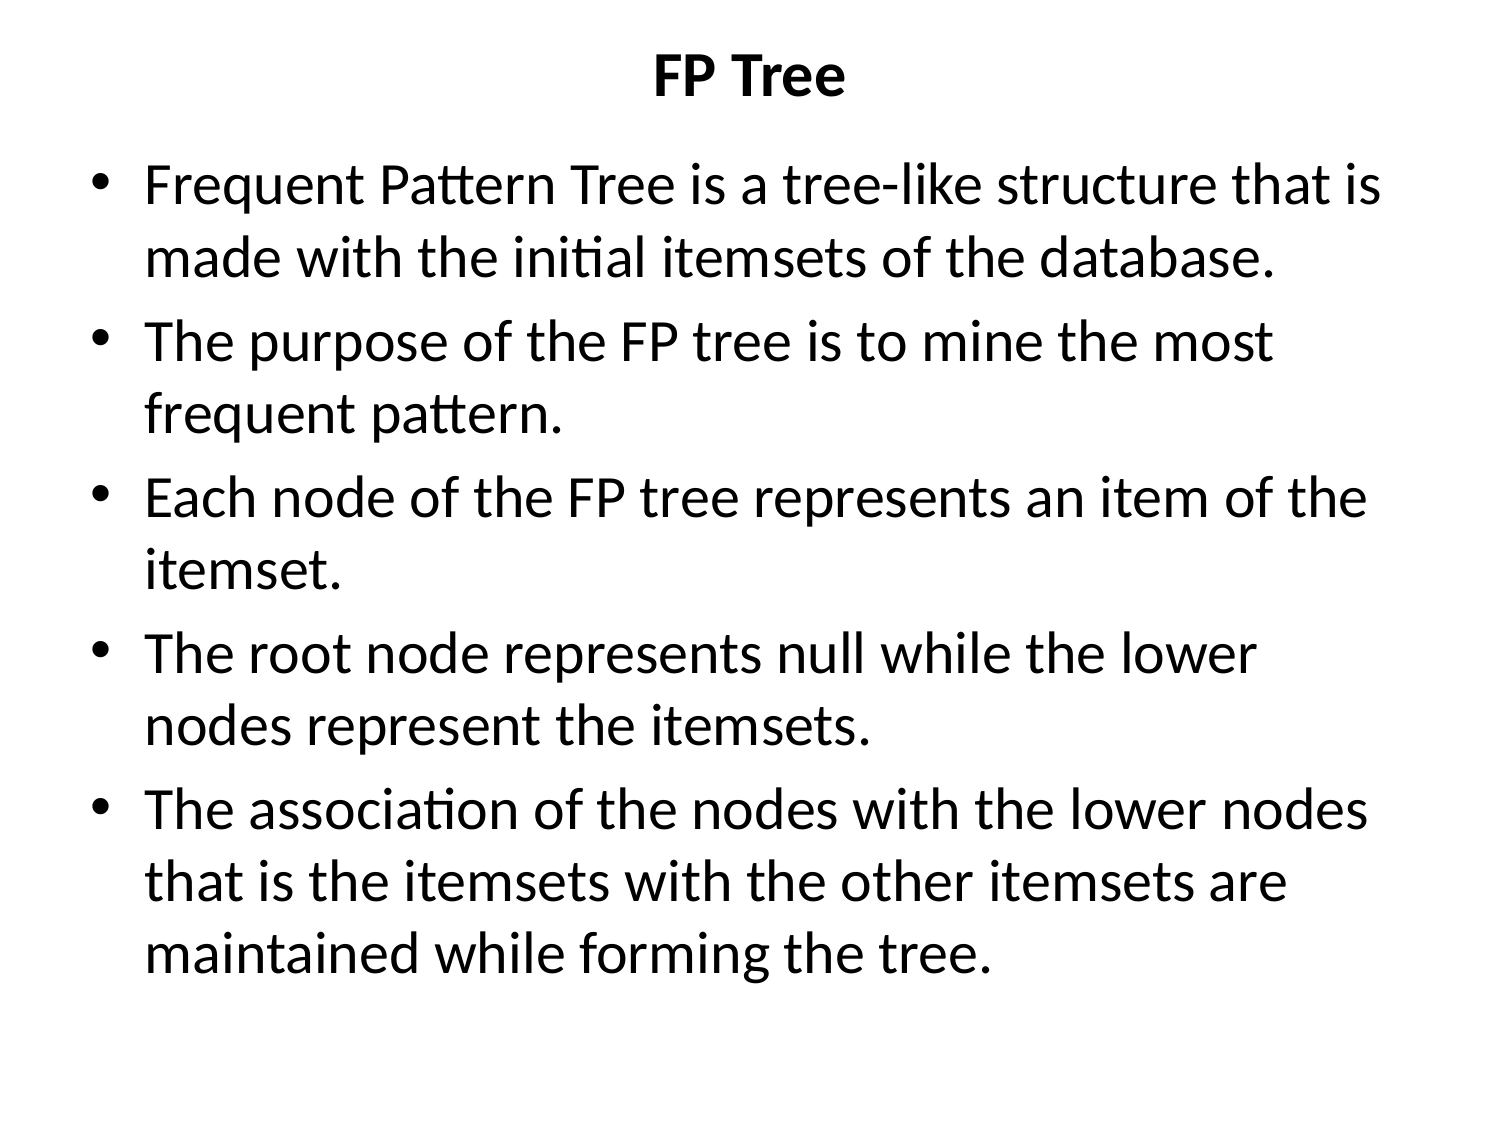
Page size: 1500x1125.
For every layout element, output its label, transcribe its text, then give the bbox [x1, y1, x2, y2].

list Frequent Pattern Tree is a tree-like structure that is made with the initial itemsets of the database. The purpose of the FP tree is to mine the most frequent pattern. Each node of the FP tree represents an item of the itemset. The root node represents null while the lower nodes represent the itemsets. The association of the nodes with the lower nodes that is the itemsets with the other itemsets are maintained while forming the tree. [75, 137, 1425, 1005]
title FP Tree [75, 24, 1425, 118]
